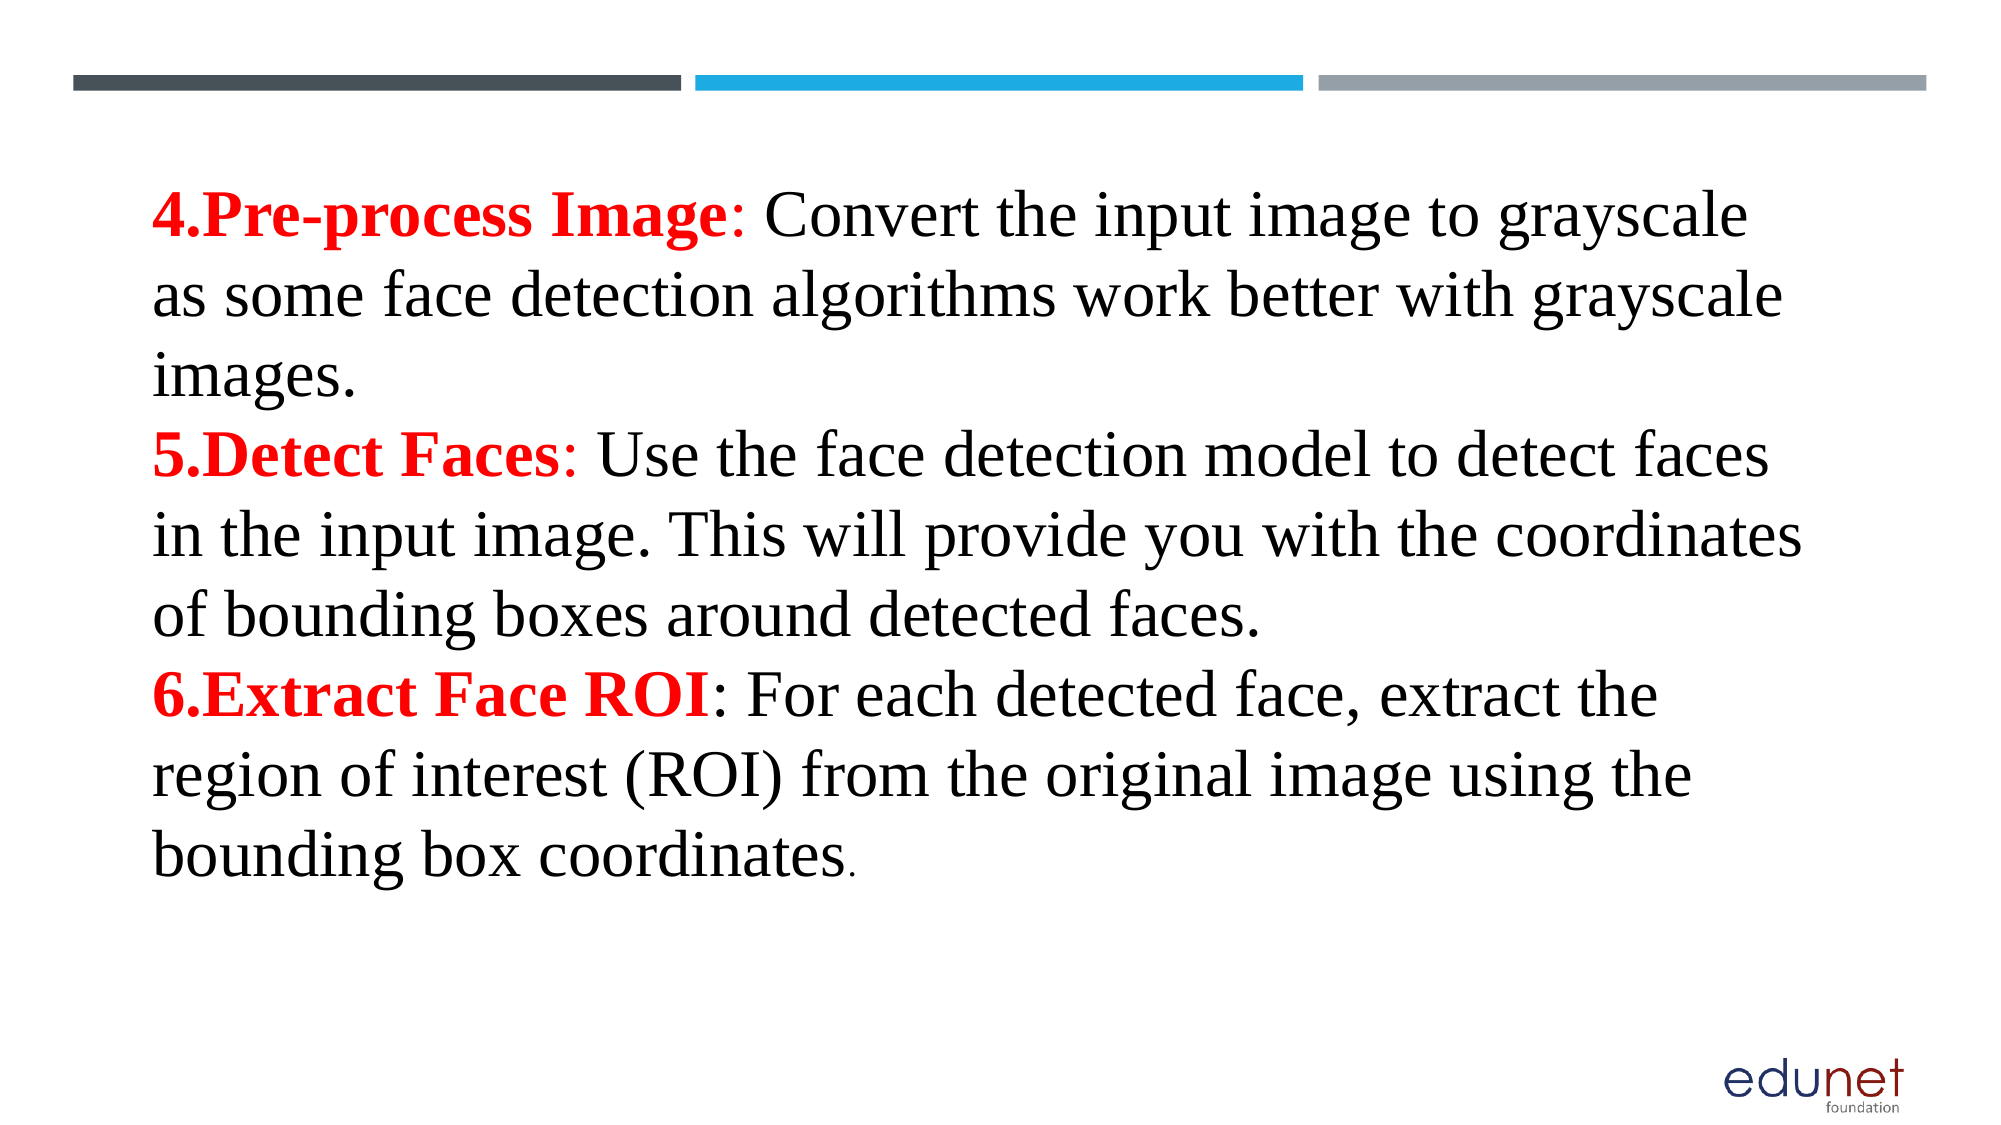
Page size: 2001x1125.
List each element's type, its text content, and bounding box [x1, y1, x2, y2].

picture [1724, 1057, 1904, 1113]
text_box 4.Pre-process Image: Convert the input image to grayscale as some face detection algorithms work better with grayscale images. 5.Detect Faces: Use the face detection model to detect faces in the input image. This will provide you with the coordinates of bounding boxes around detected faces. 6.Extract Face ROI: For each detected face, extract the region of interest (ROI) from the original image using the bounding box coordinates. [137, 162, 1825, 897]
